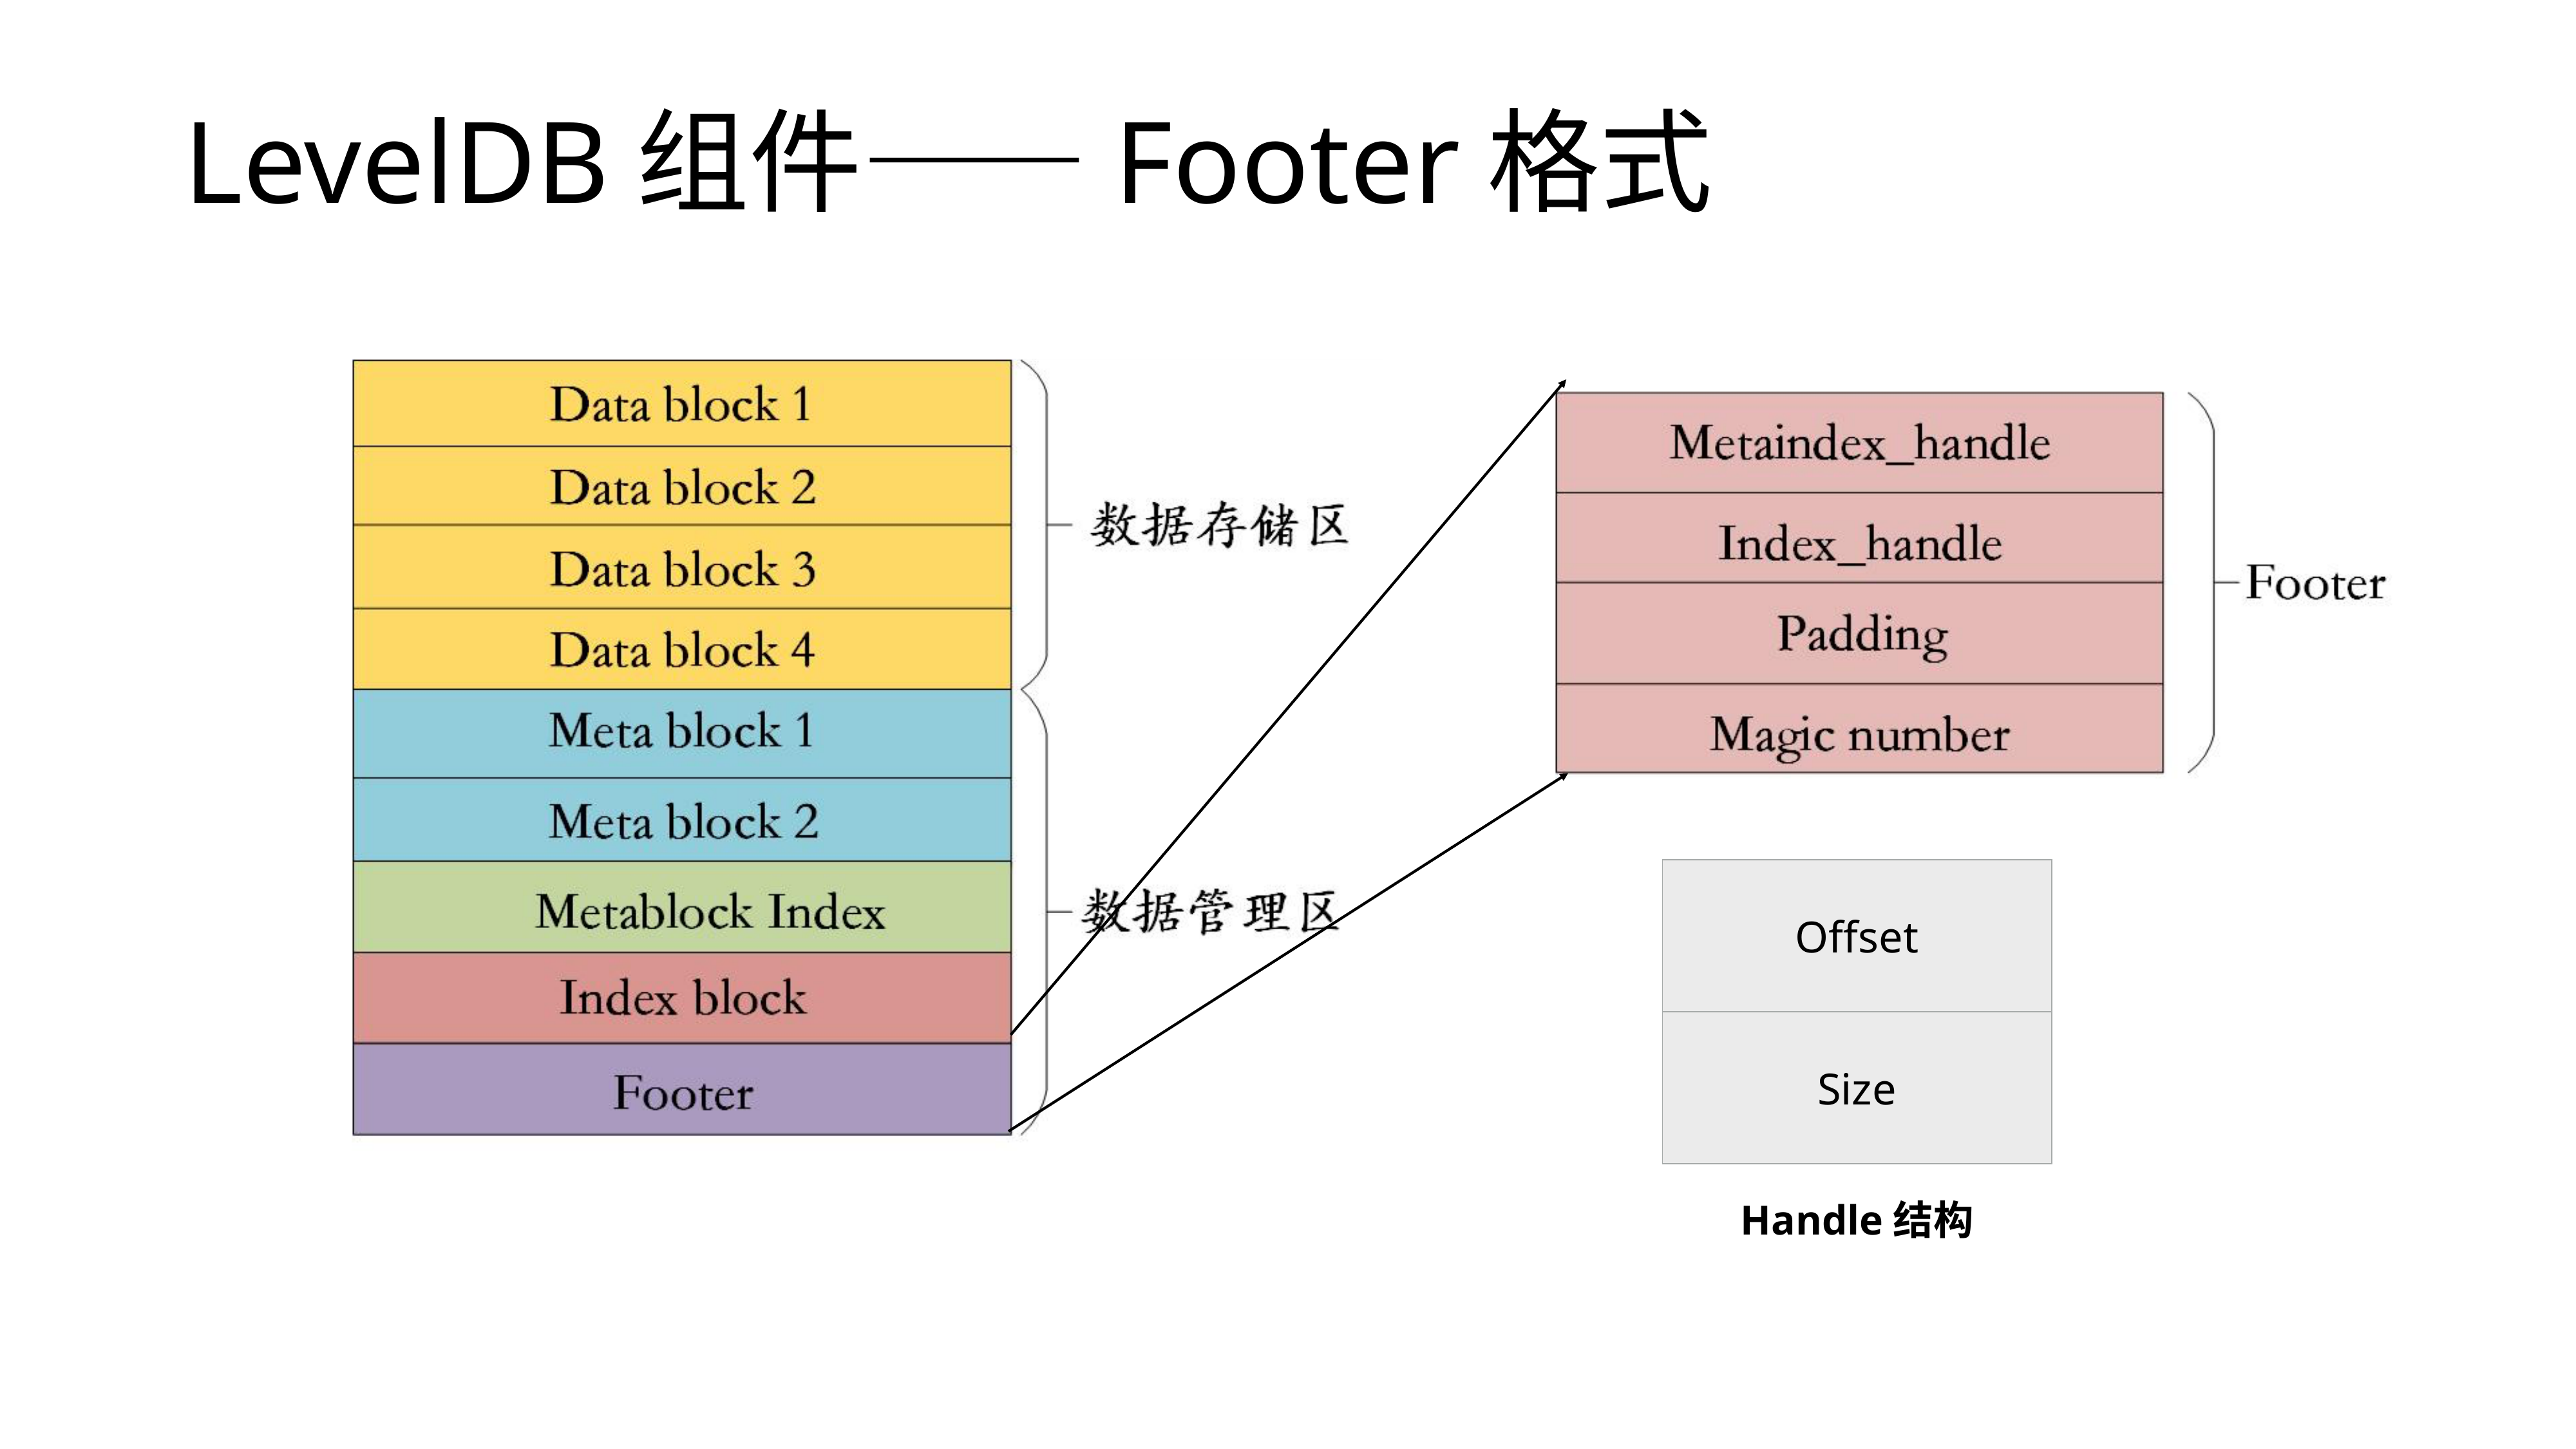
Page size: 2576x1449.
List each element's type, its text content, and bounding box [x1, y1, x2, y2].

title LevelDB组件——Footer格式 [178, 37, 2398, 279]
picture [352, 358, 1383, 1151]
table_cell Size [1663, 1012, 2051, 1163]
text_box Handle结构 [1735, 1189, 1979, 1249]
picture [1555, 392, 2414, 792]
text_box [1555, 379, 1567, 392]
table_header Offset [1663, 860, 2051, 1011]
